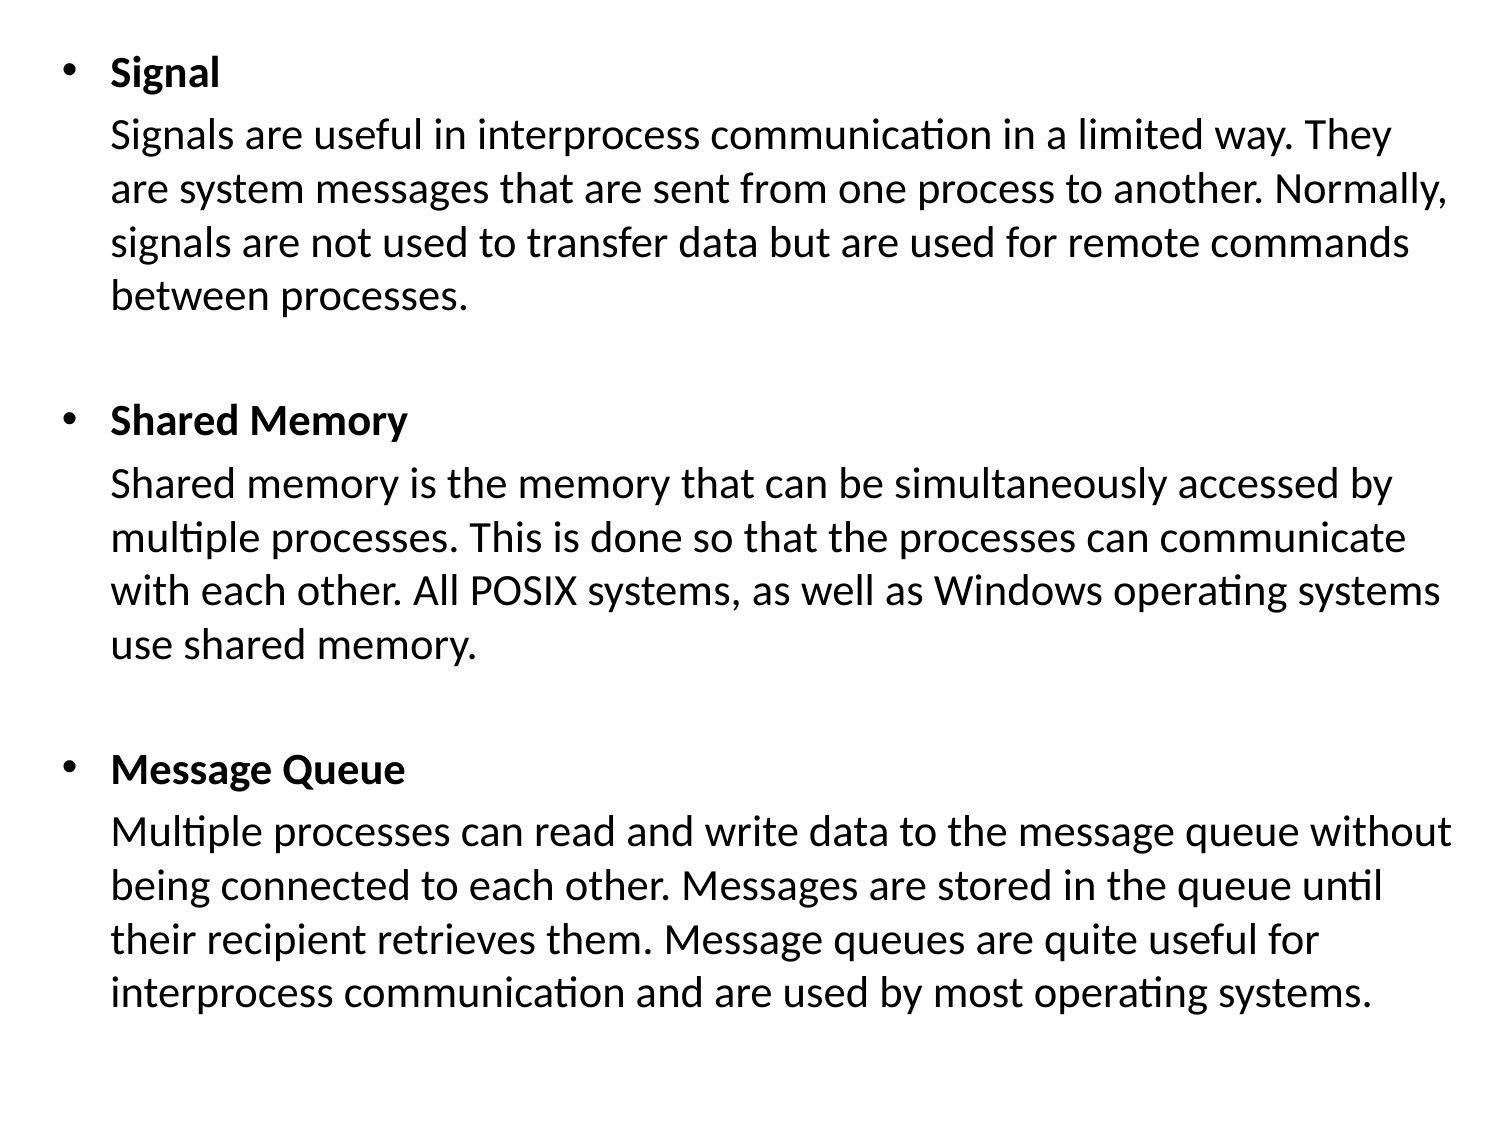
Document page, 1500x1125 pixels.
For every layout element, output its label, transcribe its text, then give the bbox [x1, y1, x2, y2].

list Signal Signals are useful in interprocess communication in a limited way. They are system messages that are sent from one process to another. Normally, signals are not used to transfer data but are used for remote commands between processes. Shared Memory Shared memory is the memory that can be simultaneously accessed by multiple processes. This is done so that the processes can communicate with each other. All POSIX systems, as well as Windows operating systems use shared memory. Message Queue Multiple processes can read and write data to the message queue without being connected to each other. Messages are stored in the queue until their recipient retrieves them. Message queues are quite useful for interprocess communication and are used by most operating systems. [46, 35, 1477, 1067]
